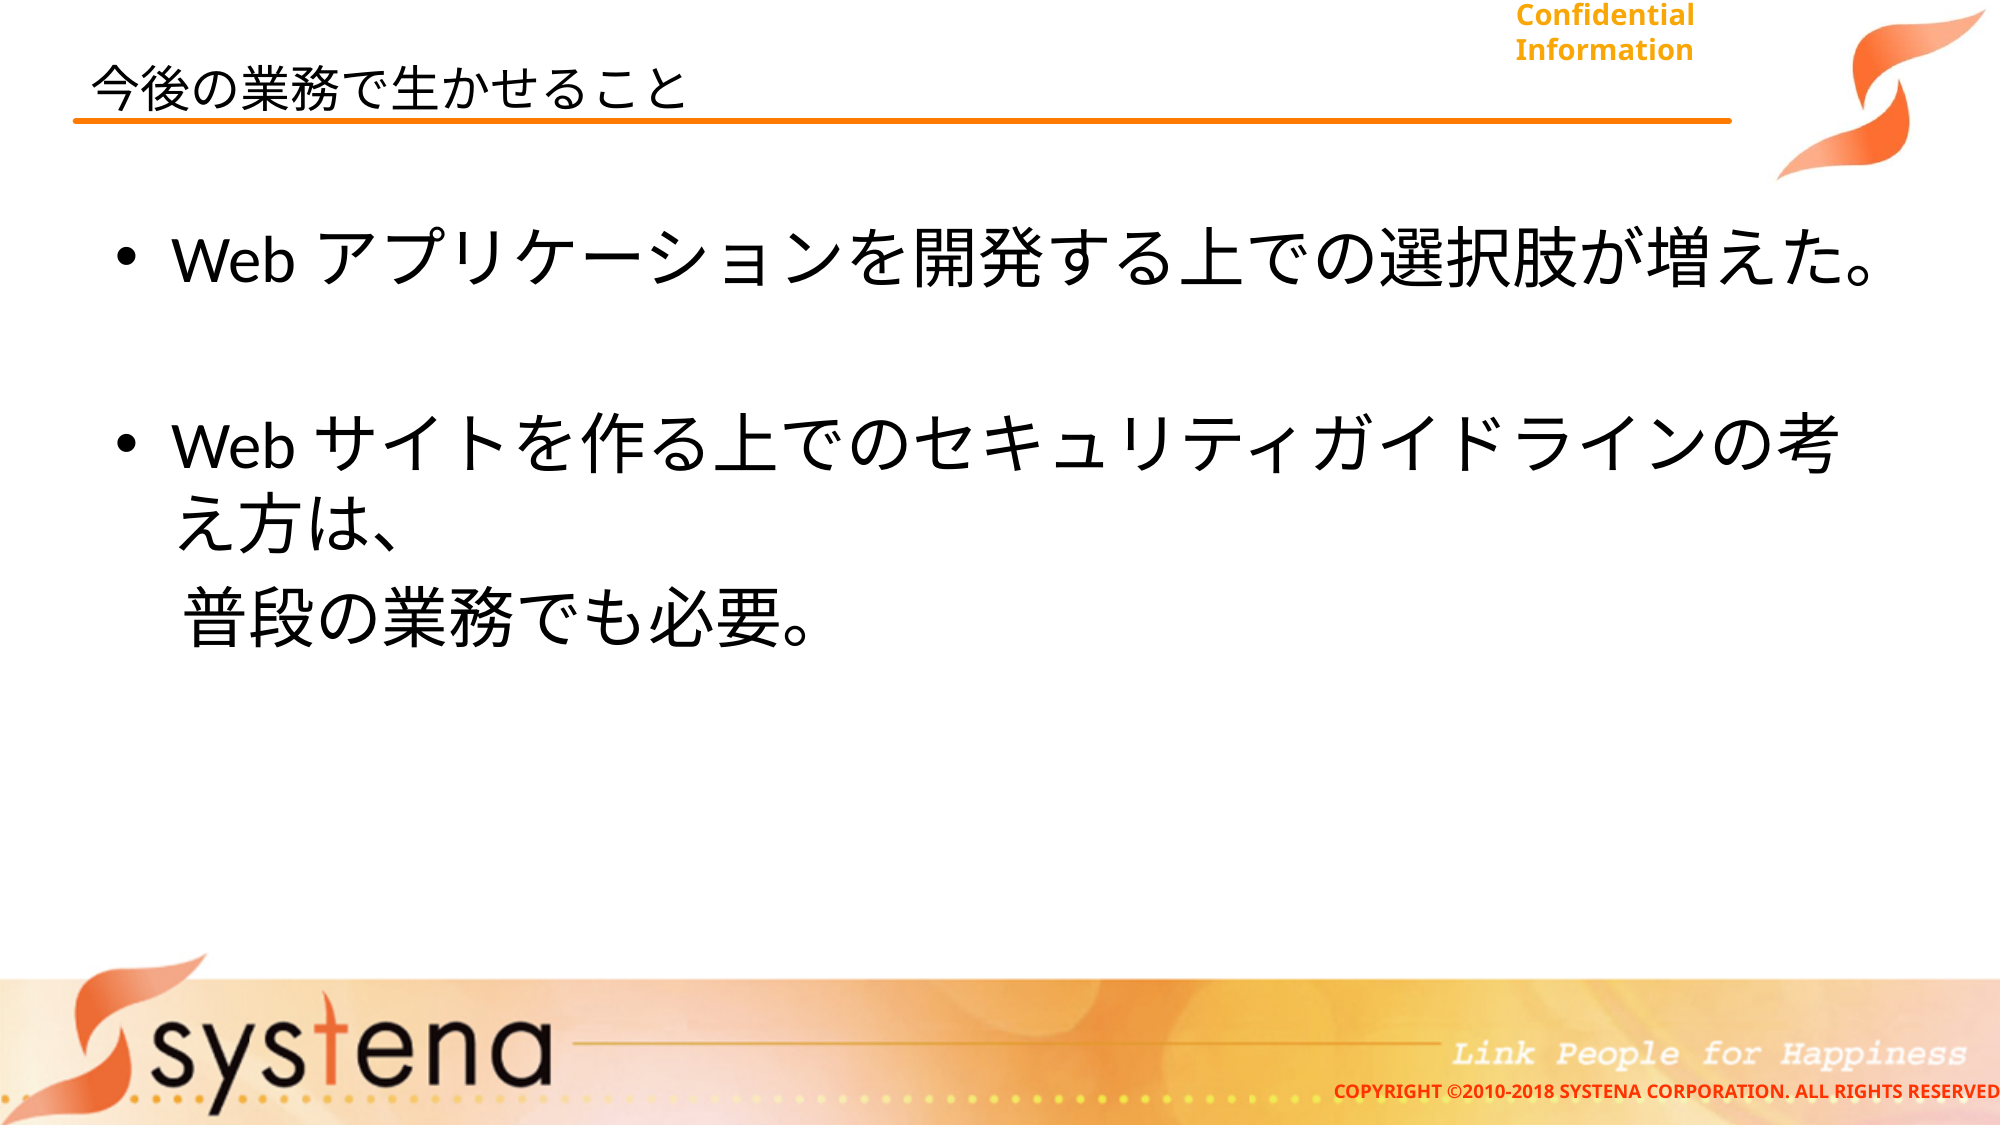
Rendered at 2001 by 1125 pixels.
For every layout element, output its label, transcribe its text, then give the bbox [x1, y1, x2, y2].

picture [0, 952, 2000, 1125]
picture [1767, 0, 1996, 186]
list Webアプリケーションを開発する上での選択肢が増えた。 Webサイトを作る上でのセキュリティガイドラインの考え方は、 普段の業務でも必要。 [99, 208, 1900, 951]
title 今後の業務で生かせること [75, 29, 1604, 146]
